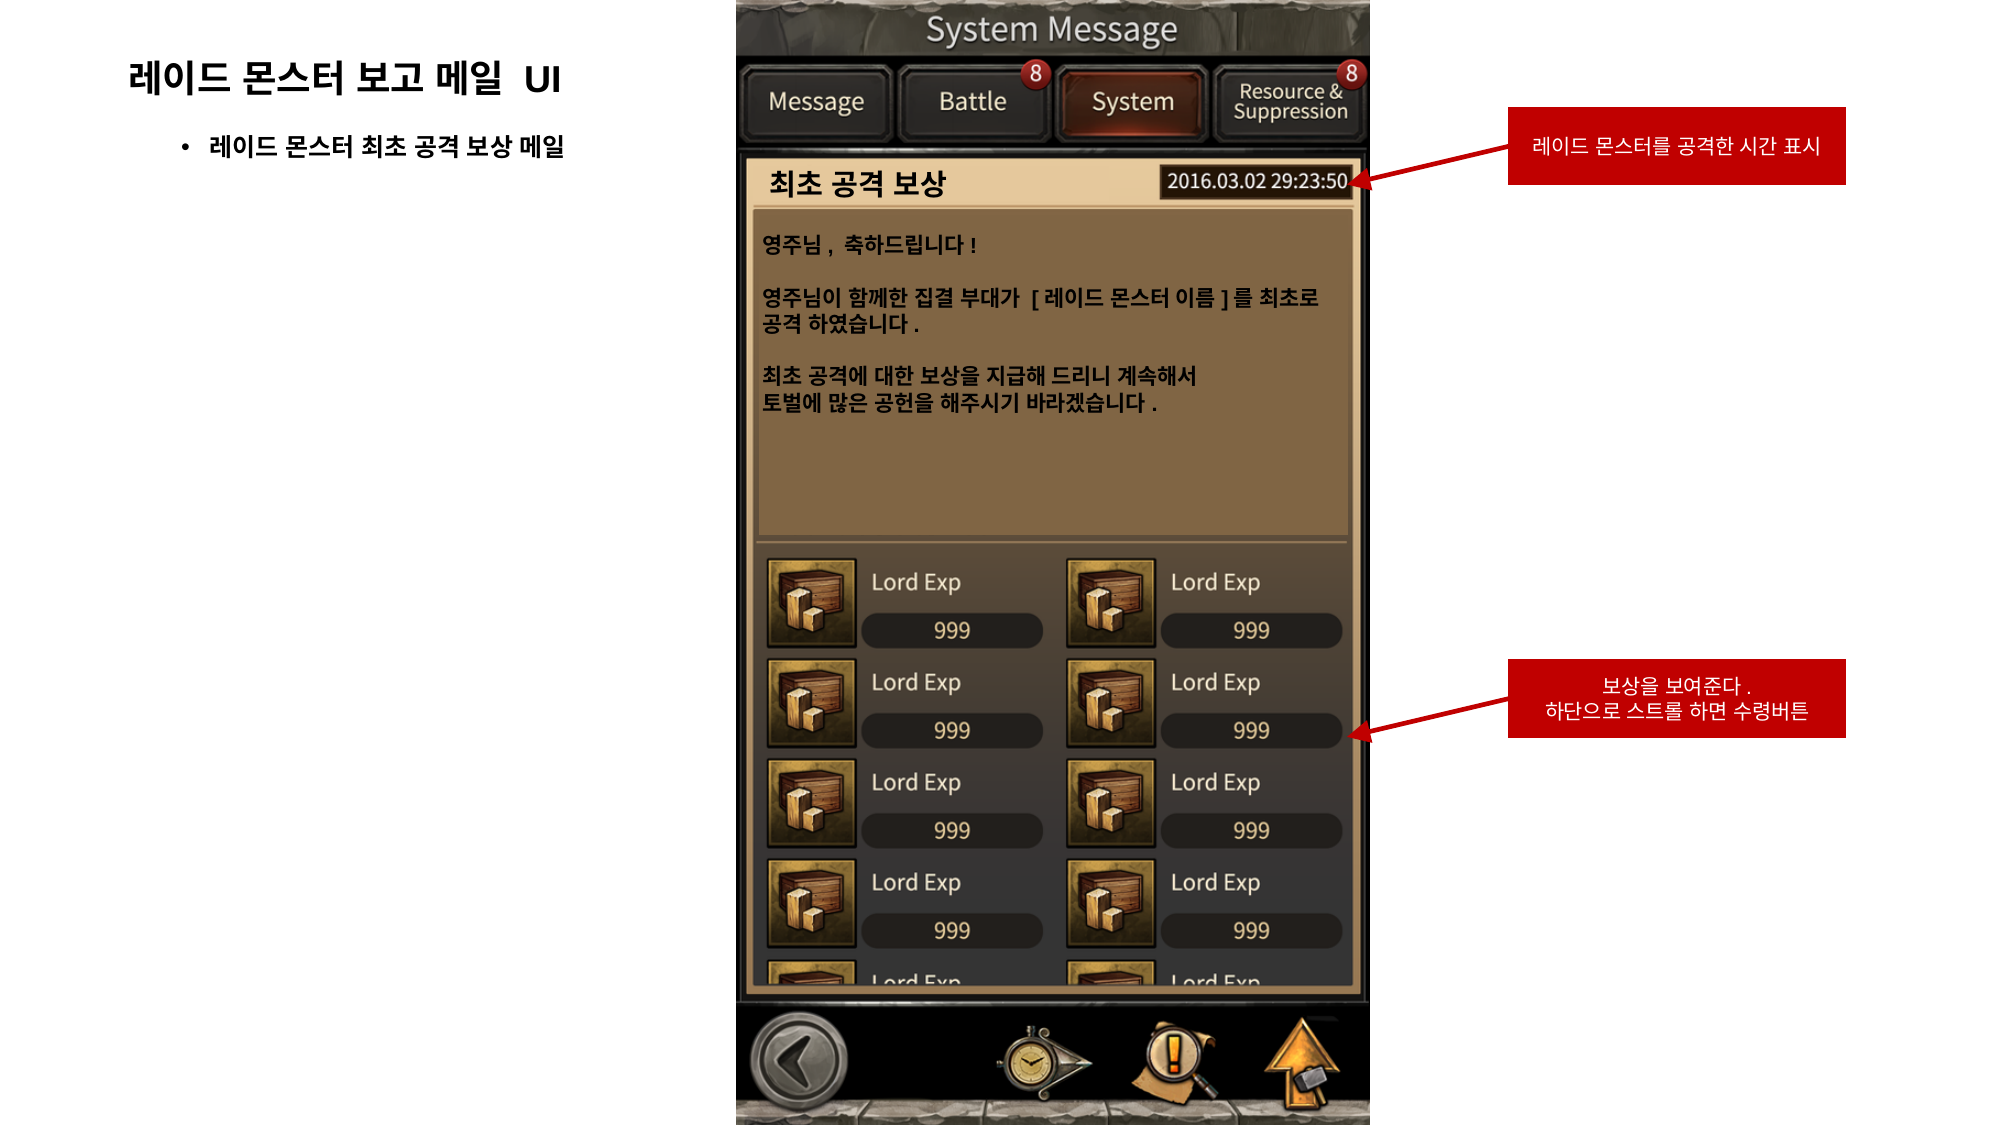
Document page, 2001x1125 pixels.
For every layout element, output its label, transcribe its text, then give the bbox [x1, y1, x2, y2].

text_box 레이드 몬스터를 공격한 시간 표시 [1508, 107, 1846, 185]
text_box 레이드 몬스터 보고 메일 UI [113, 47, 616, 108]
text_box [1346, 698, 1510, 738]
text_box 레이드 몬스터 최초 공격 보상 메일 [166, 109, 671, 171]
picture [736, 0, 1370, 1125]
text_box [1346, 145, 1510, 185]
text_box 보상을 보여준다. 하단으로 스트롤 하면 수령버튼 [1508, 660, 1846, 737]
